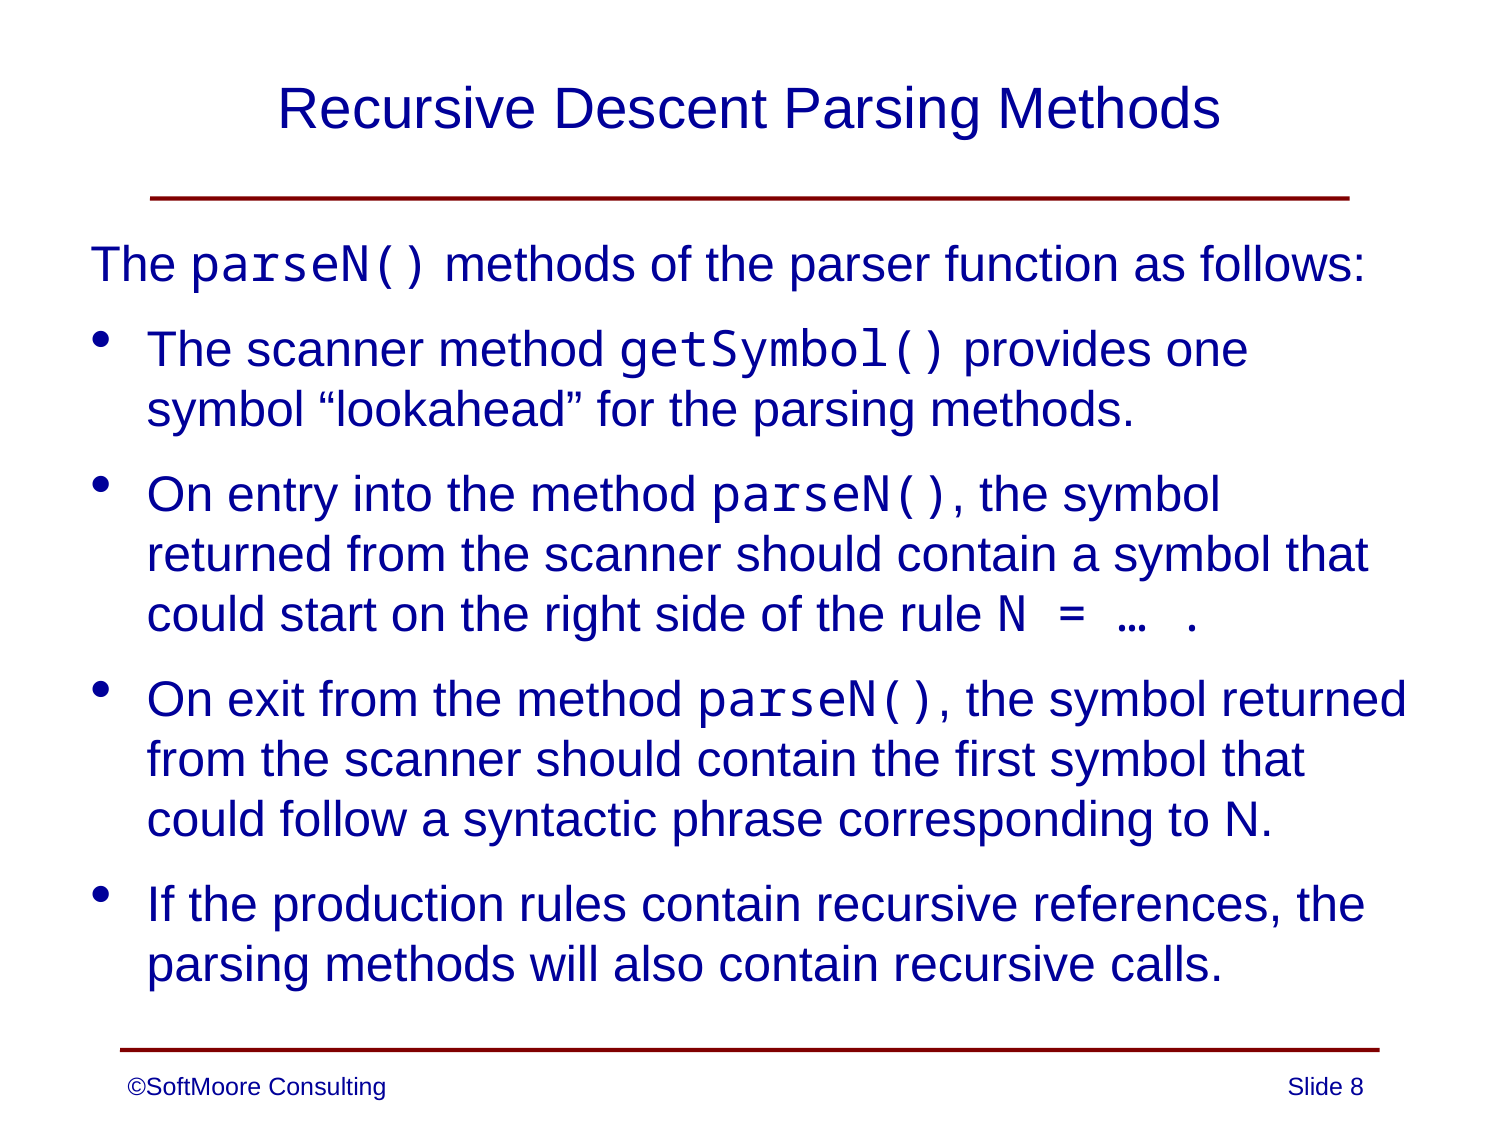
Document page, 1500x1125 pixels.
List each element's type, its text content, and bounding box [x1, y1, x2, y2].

list The parseN() methods of the parser function as follows: The scanner method getSymbol() provides one symbol “lookahead” for the parsing methods. On entry into the method parseN(), the symbol returned from the scanner should contain a symbol that could start on the right side of the rule N = … . On exit from the method parseN(), the symbol returned from the scanner should contain the first symbol that could follow a syntactic phrase corresponding to N. If the production rules contain recursive references, the parsing methods will also contain recursive calls. [74, 223, 1425, 1034]
slide_number Slide 8 [1078, 1061, 1380, 1109]
title Recursive Descent Parsing Methods [149, 22, 1350, 188]
footer ©SoftMoore Consulting [111, 1061, 563, 1109]
